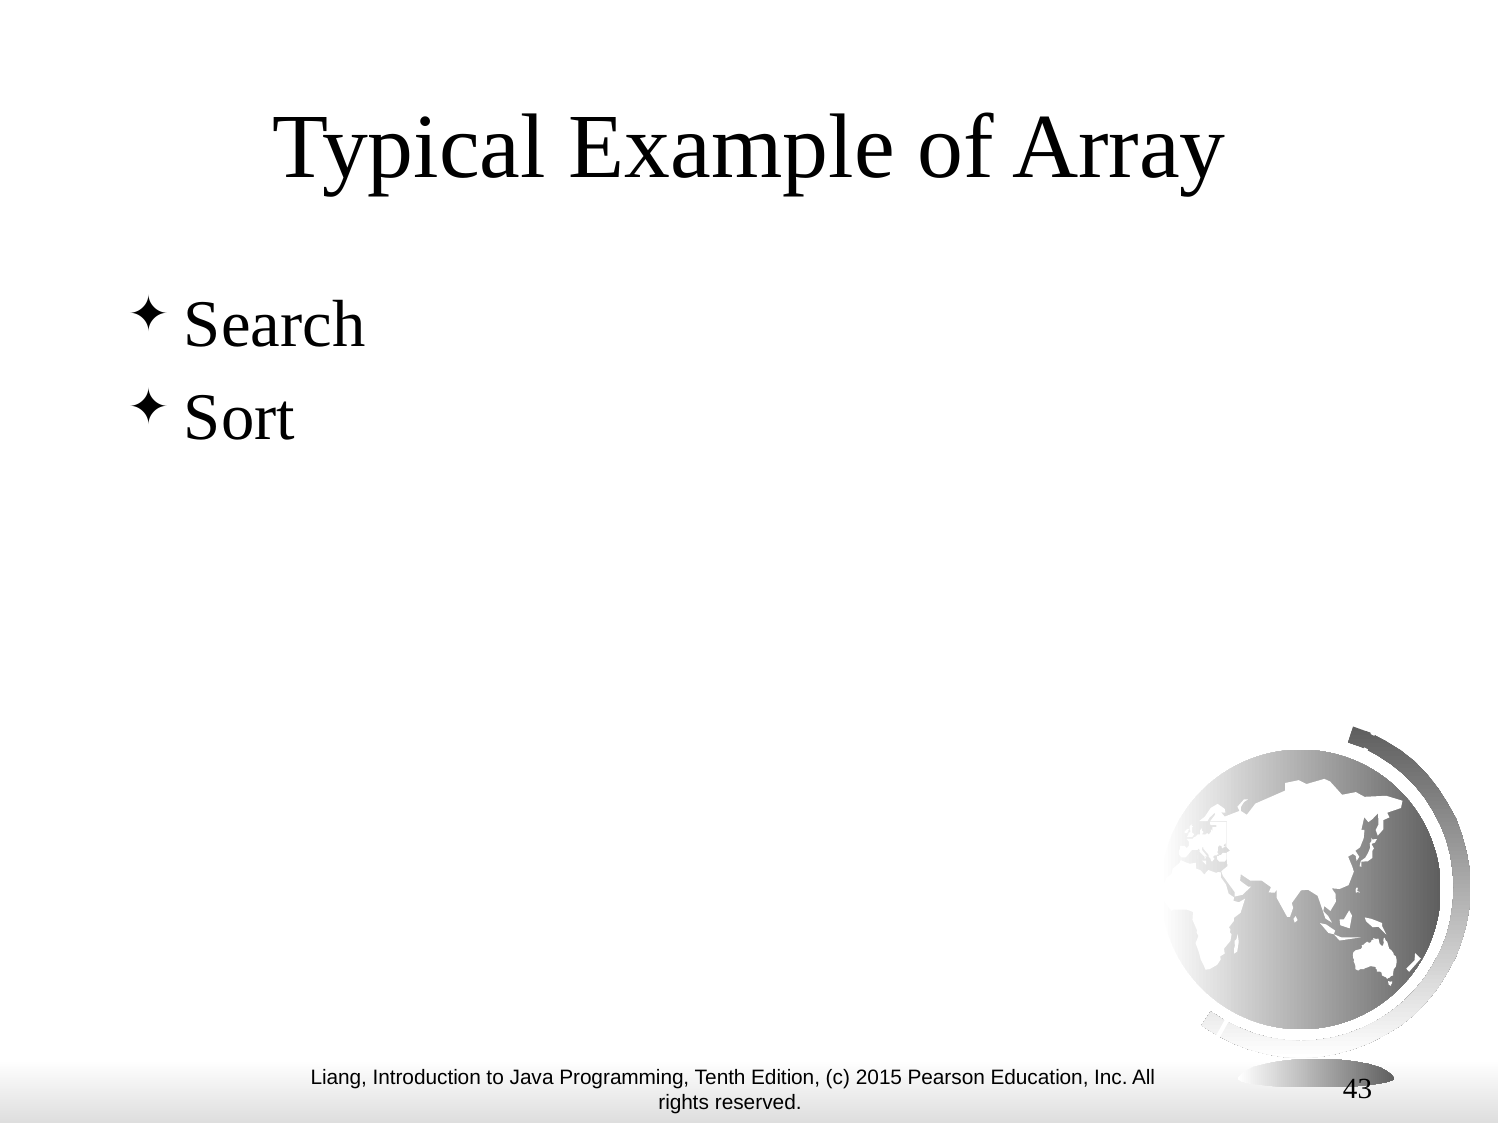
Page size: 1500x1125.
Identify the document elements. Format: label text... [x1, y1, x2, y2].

title Typical Example of Array [112, 46, 1388, 235]
slide_number 43 [1074, 1049, 1388, 1125]
list Search Sort [112, 271, 1388, 947]
